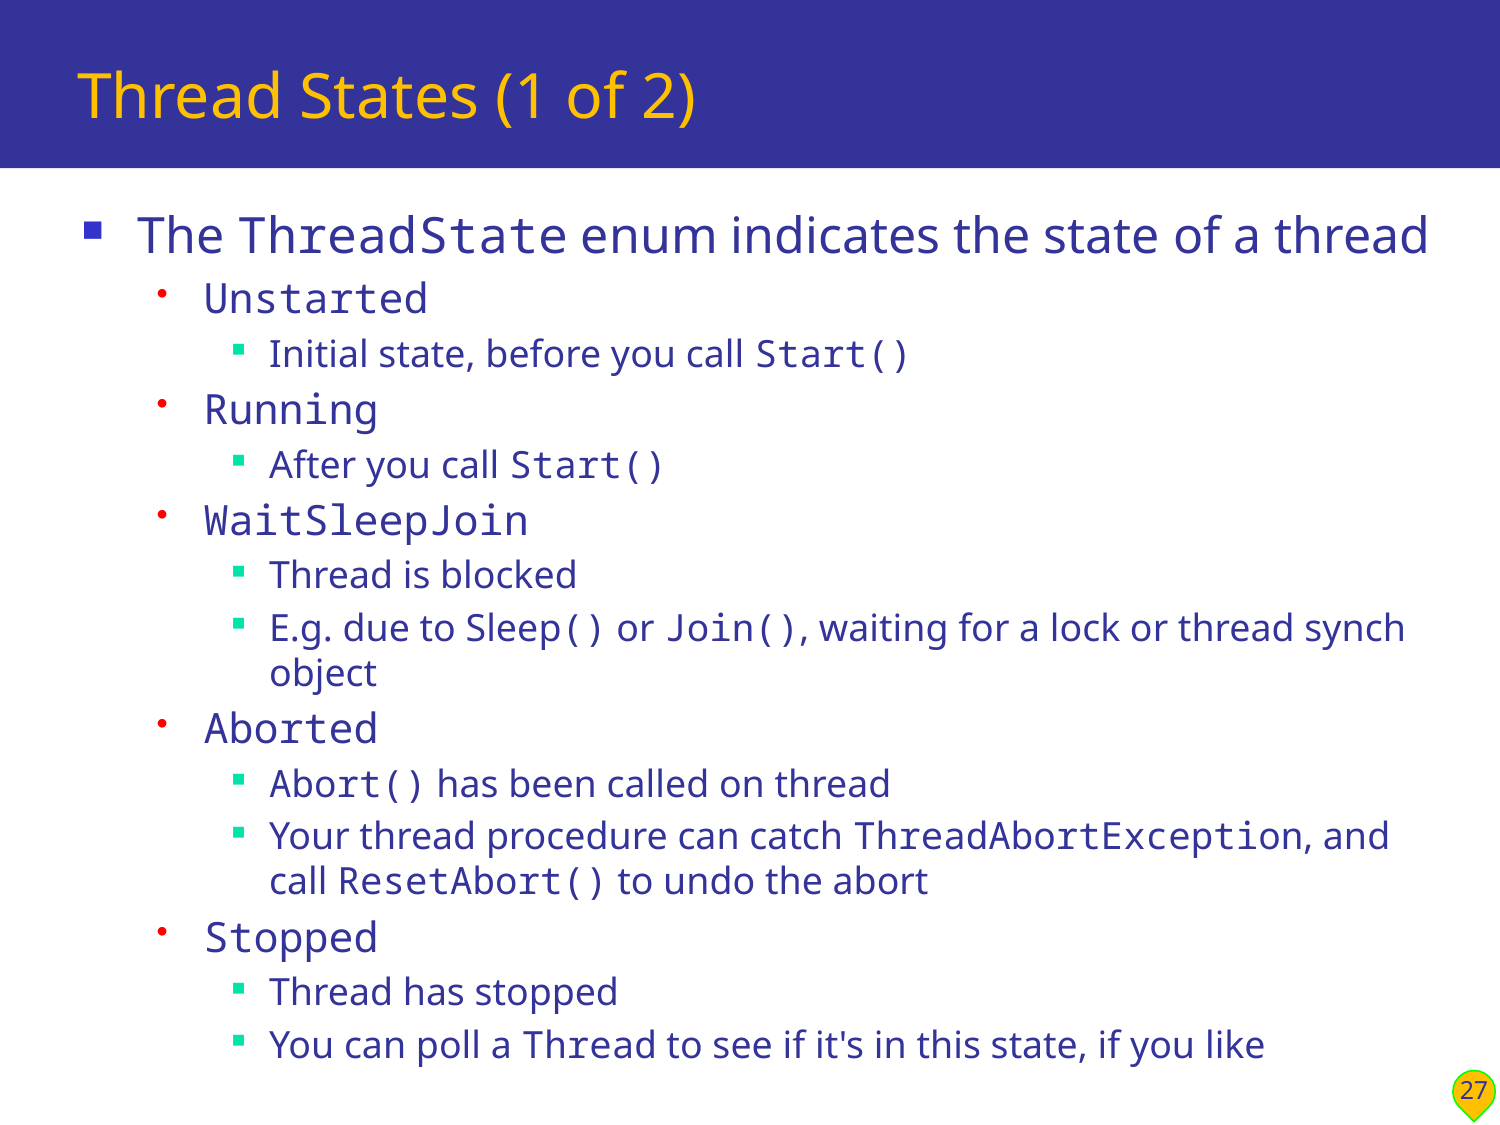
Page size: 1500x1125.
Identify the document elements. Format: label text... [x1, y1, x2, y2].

footer 27 [1431, 1040, 1500, 1117]
title Thread States (1 of 2) [61, 24, 1465, 139]
list The ThreadState enum indicates the state of a thread Unstarted Initial state, before you call Start() Running After you call Start() WaitSleepJoin Thread is blocked E.g. due to Sleep() or Join(), waiting for a lock or thread synch object Aborted Abort() has been called on thread Your thread procedure can catch ThreadAbortException, and call ResetAbort() to undo the abort Stopped Thread has stopped You can poll a Thread to see if it's in this state, if you like [66, 196, 1460, 1007]
